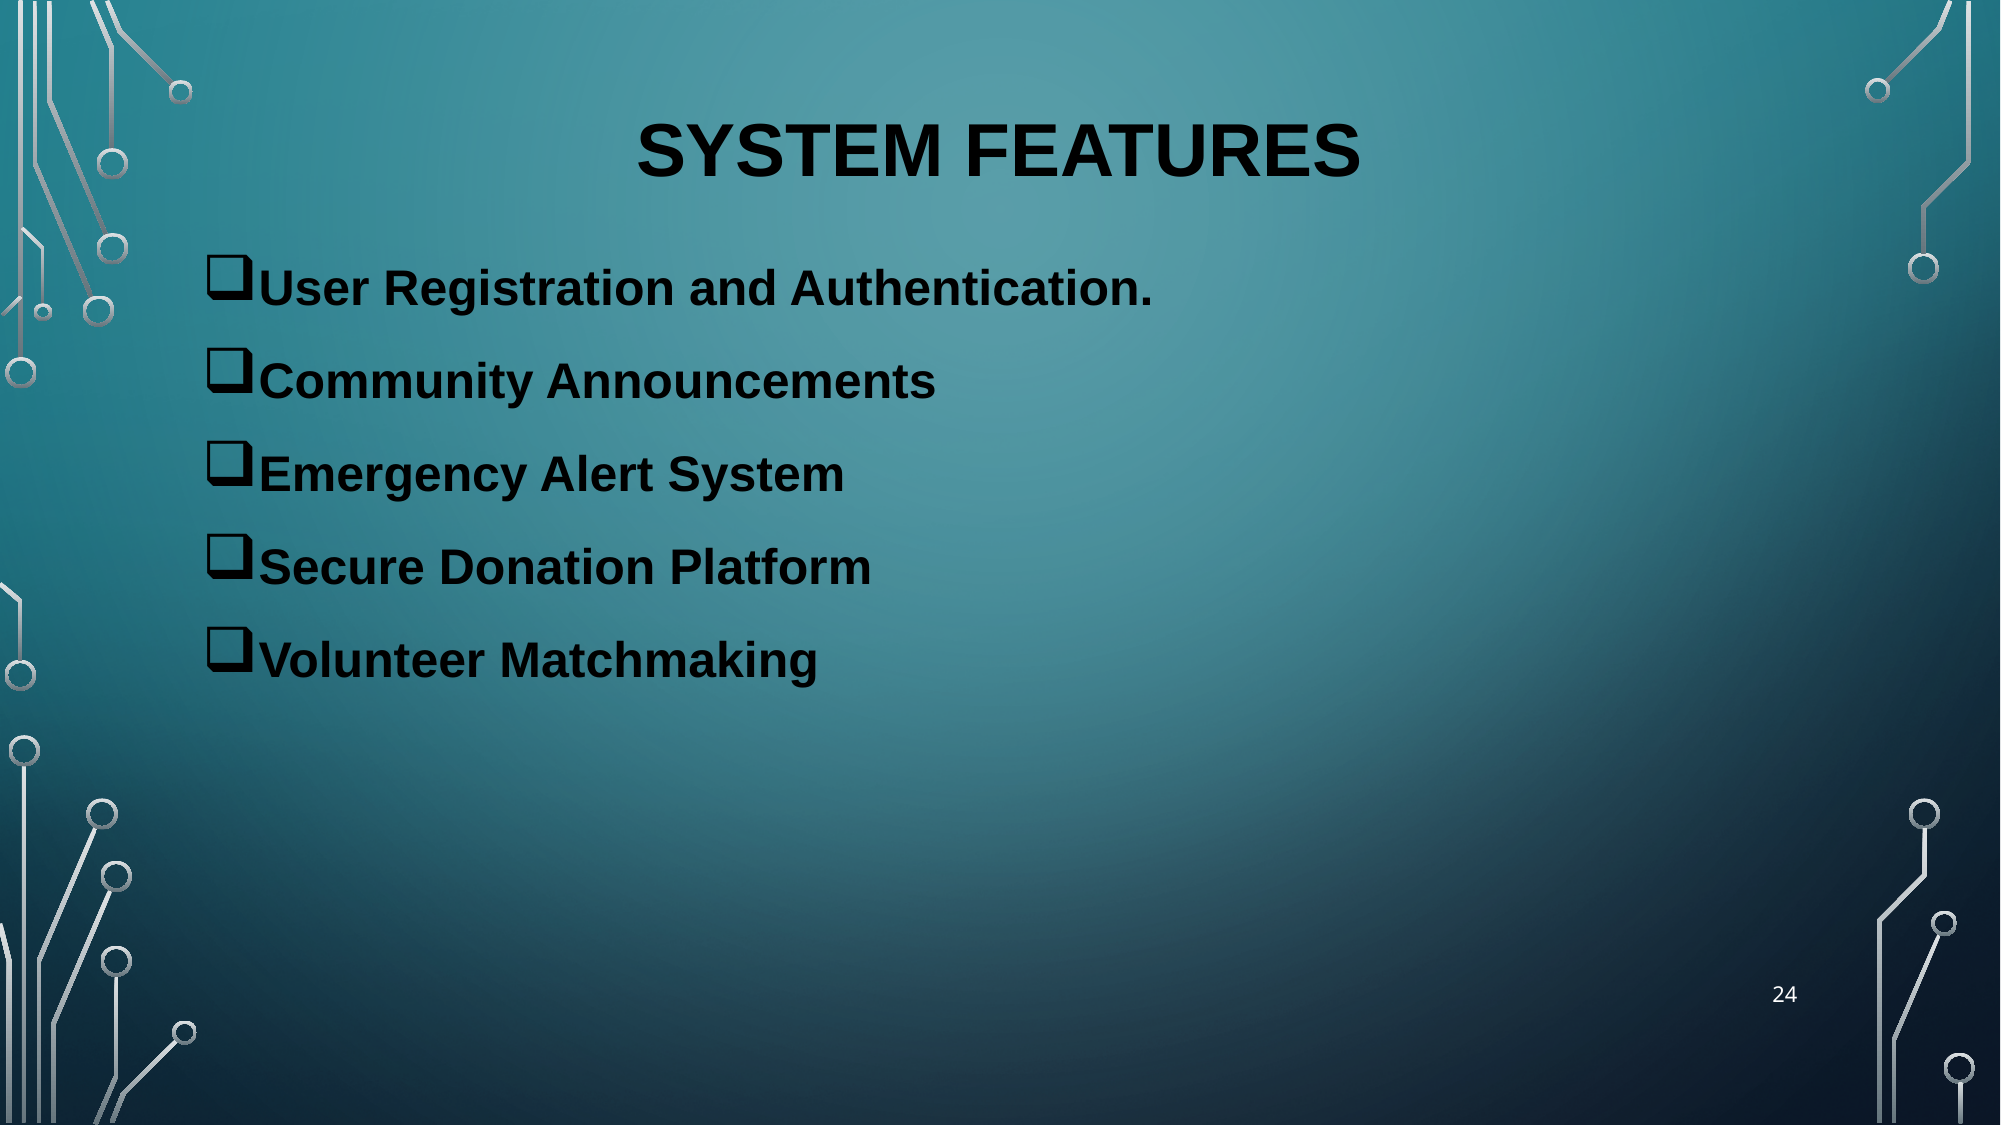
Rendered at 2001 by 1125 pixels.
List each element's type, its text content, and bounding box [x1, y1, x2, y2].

list User Registration and Authentication. Community Announcements Emergency Alert System Secure Donation Platform Volunteer Matchmaking [187, 236, 1813, 950]
title System Features [187, 53, 1813, 236]
slide_number 24 [1685, 965, 1813, 1025]
